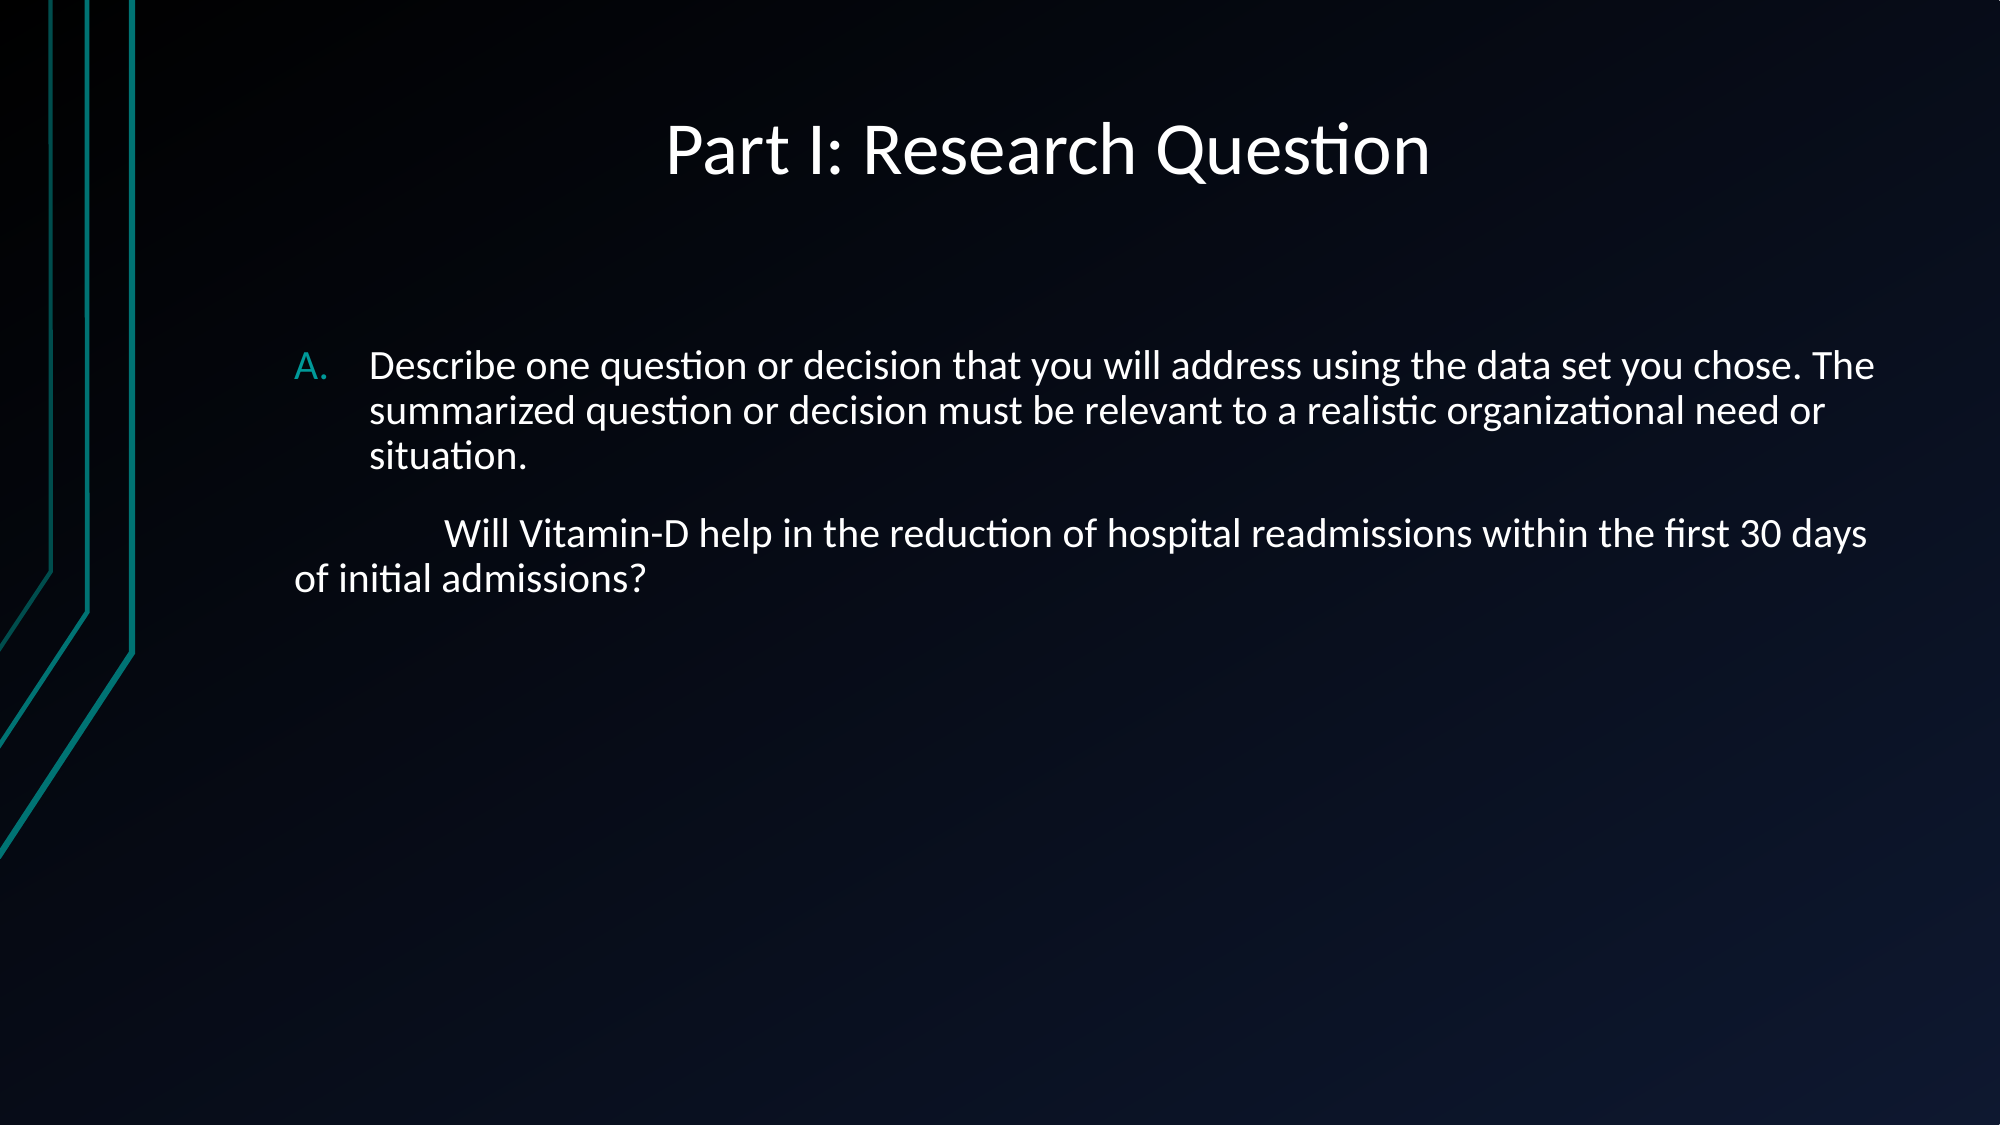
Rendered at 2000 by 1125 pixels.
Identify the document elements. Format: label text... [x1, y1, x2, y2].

title Part I: Research Question [199, 75, 1899, 200]
list Describe one question or decision that you will address using the data set you chose. The summarized question or decision must be relevant to a realistic organizational need or situation. Will Vitamin-D help in the reduction of hospital readmissions within the first 30 days of initial admissions? [274, 249, 1899, 863]
